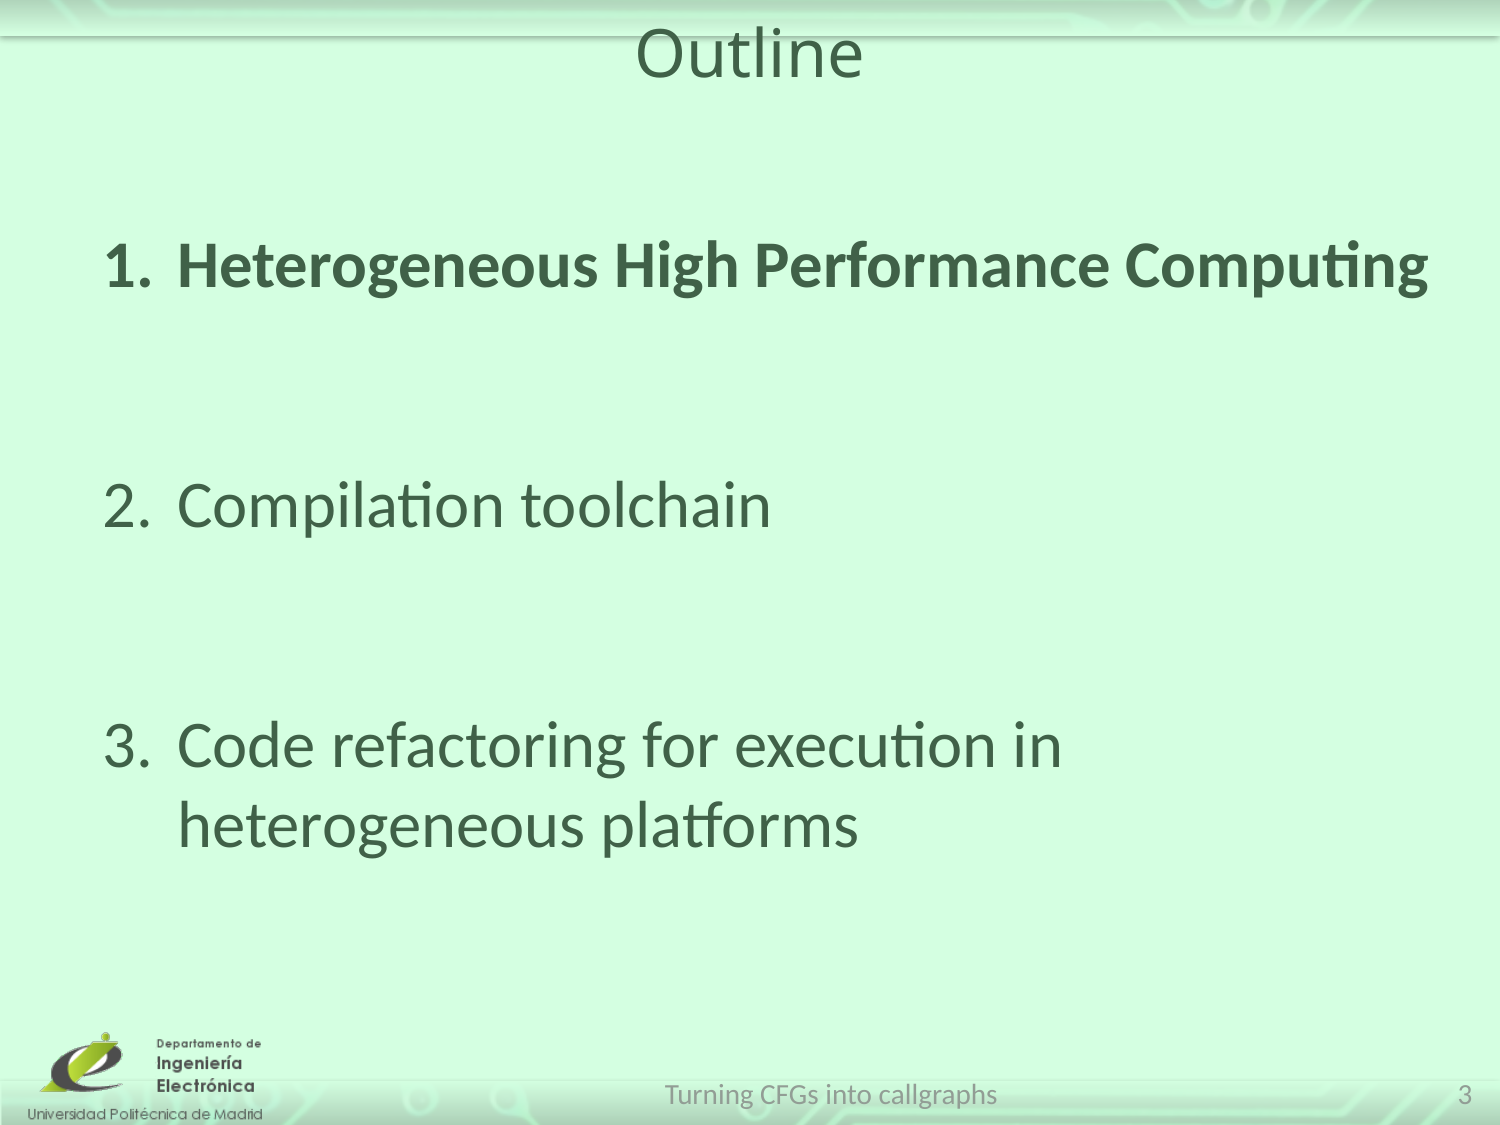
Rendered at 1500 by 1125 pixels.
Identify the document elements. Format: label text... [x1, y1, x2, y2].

slide_number 3 [1374, 1062, 1488, 1123]
text_box Heterogeneous High Performance Computing Compilation toolchain Code refactoring for execution in heterogeneous platforms [87, 213, 1463, 868]
title Outline [24, 24, 1475, 78]
footer Turning CFGs into callgraphs [300, 1062, 1363, 1123]
picture [24, 1028, 263, 1125]
